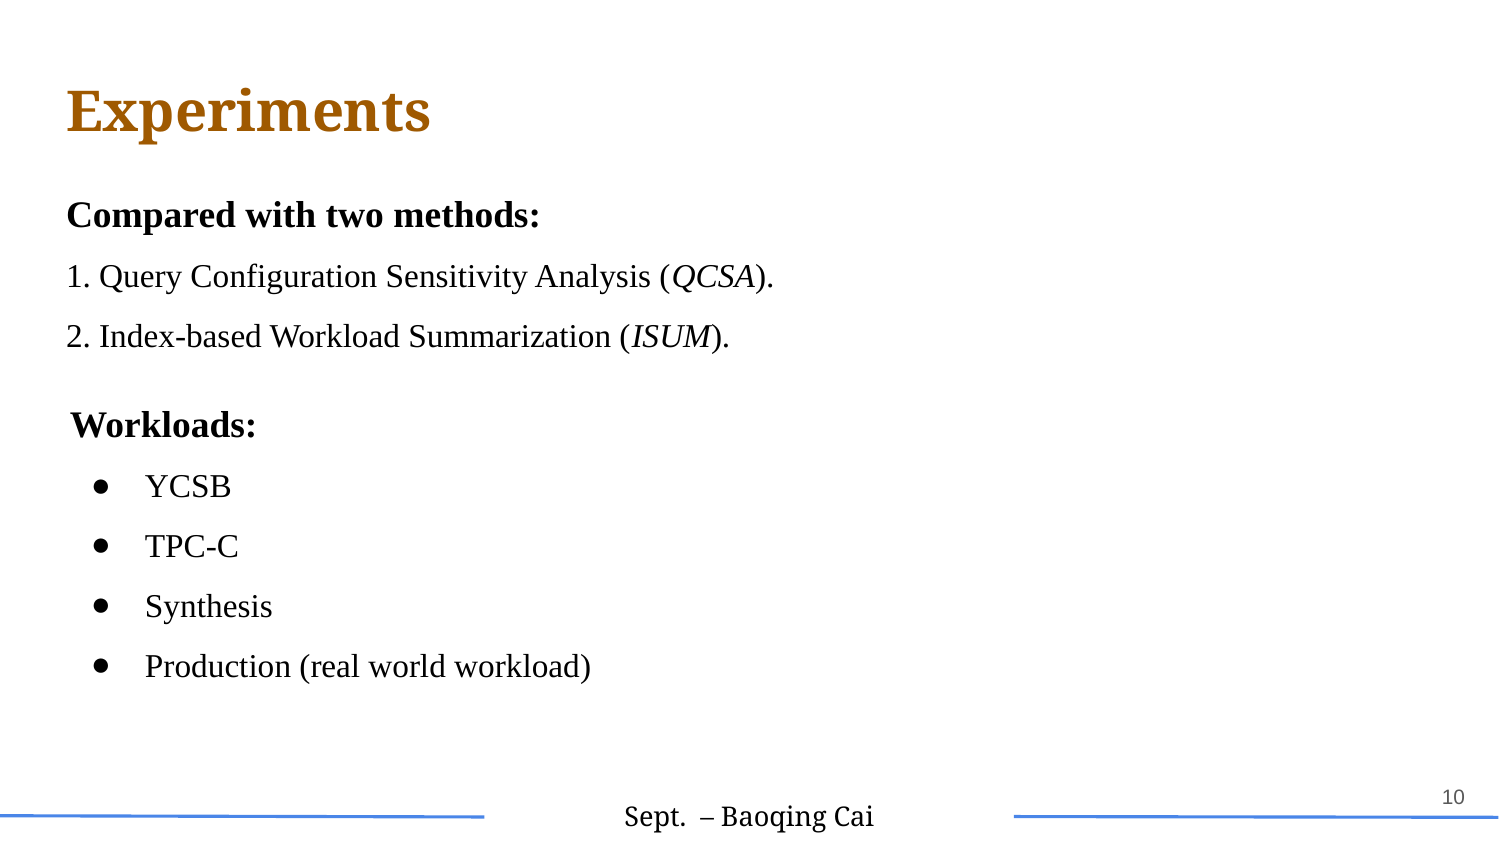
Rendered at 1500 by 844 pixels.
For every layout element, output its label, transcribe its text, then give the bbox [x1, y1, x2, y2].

slide_number 10 [1389, 764, 1480, 830]
text_box Workloads: YCSB TPC-C Synthesis Production (real world workload) [55, 362, 1394, 700]
title Experiments [51, 6, 1449, 178]
text_box Compared with two methods: 1. Query Configuration Sensitivity Analysis (QCSA). 2. Index-based Workload Summarization (ISUM). [51, 152, 1390, 370]
